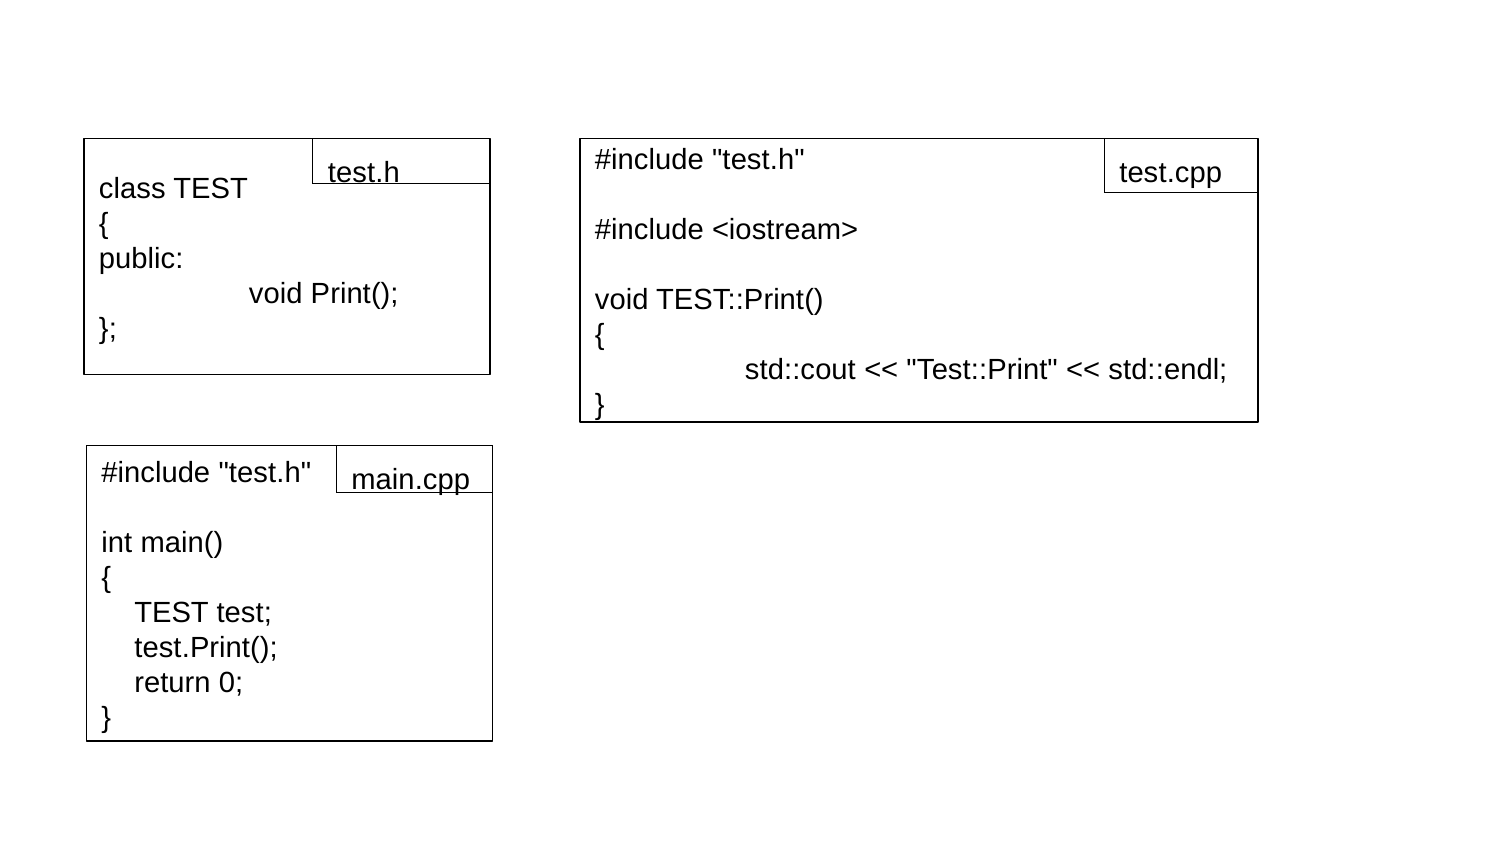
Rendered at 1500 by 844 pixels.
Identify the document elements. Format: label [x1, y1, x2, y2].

text_box [579, 138, 1259, 423]
text_box [83, 138, 491, 375]
text_box [86, 445, 493, 742]
